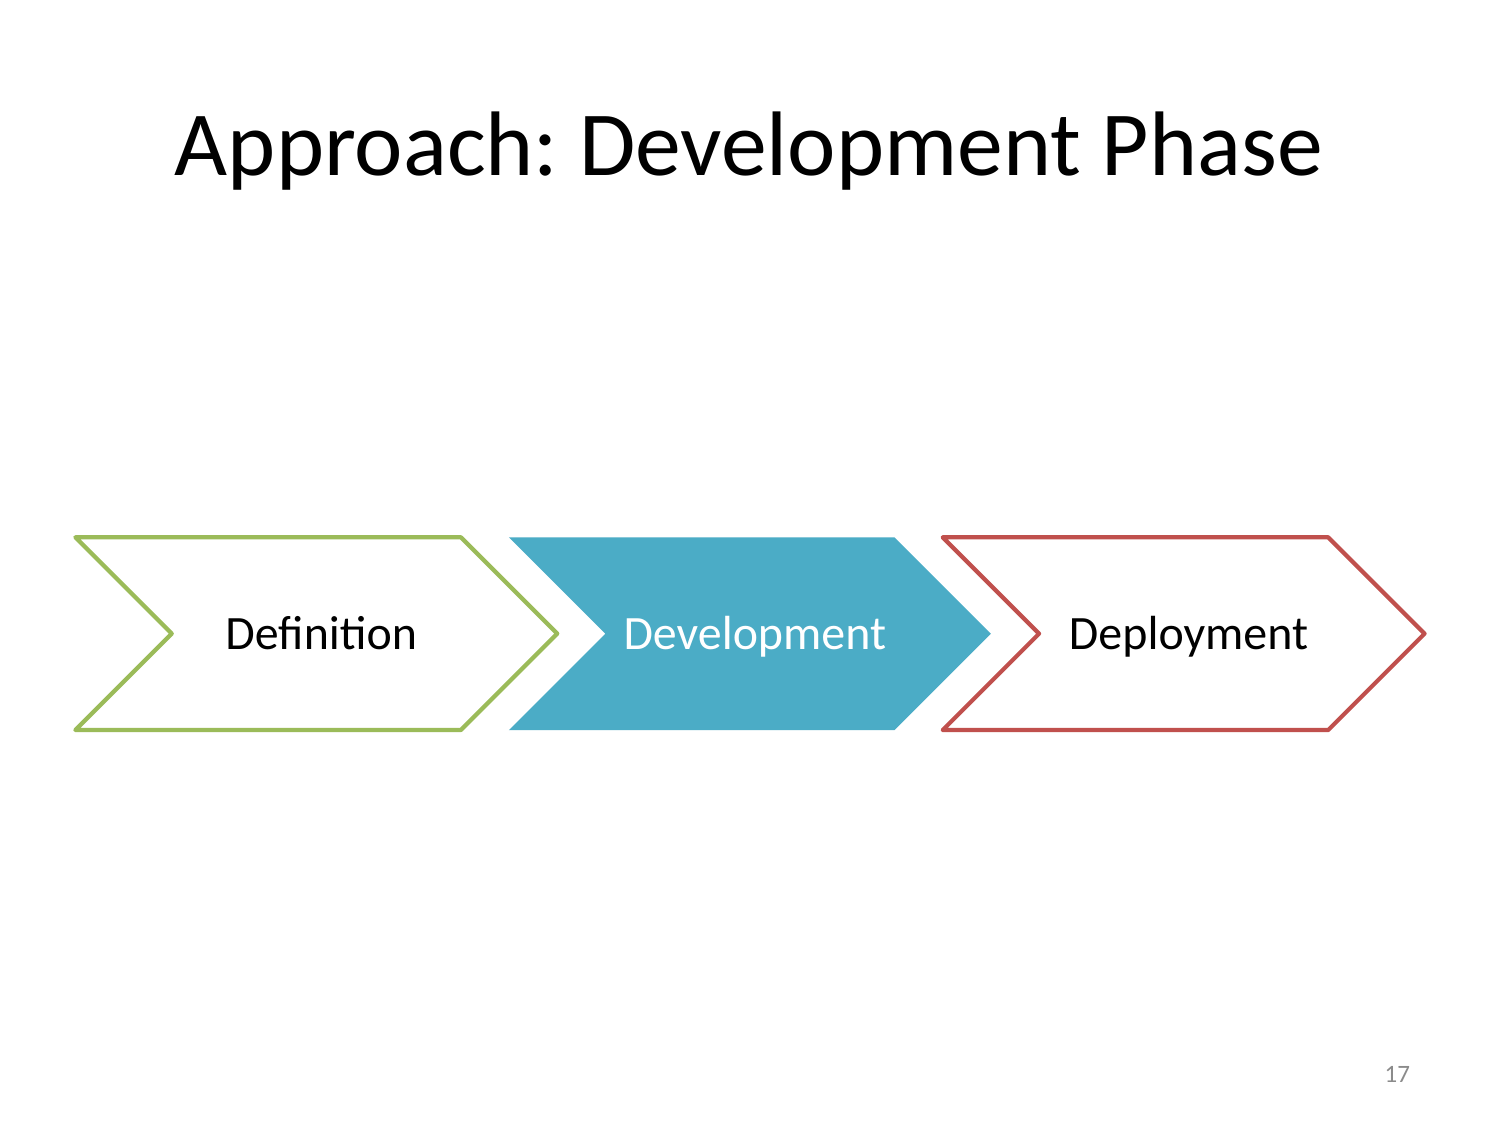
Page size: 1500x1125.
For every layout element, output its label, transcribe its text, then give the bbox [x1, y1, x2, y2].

slide_number 16 [1074, 1042, 1425, 1103]
title Approach: Development Phase [75, 45, 1425, 233]
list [74, 262, 1426, 1006]
